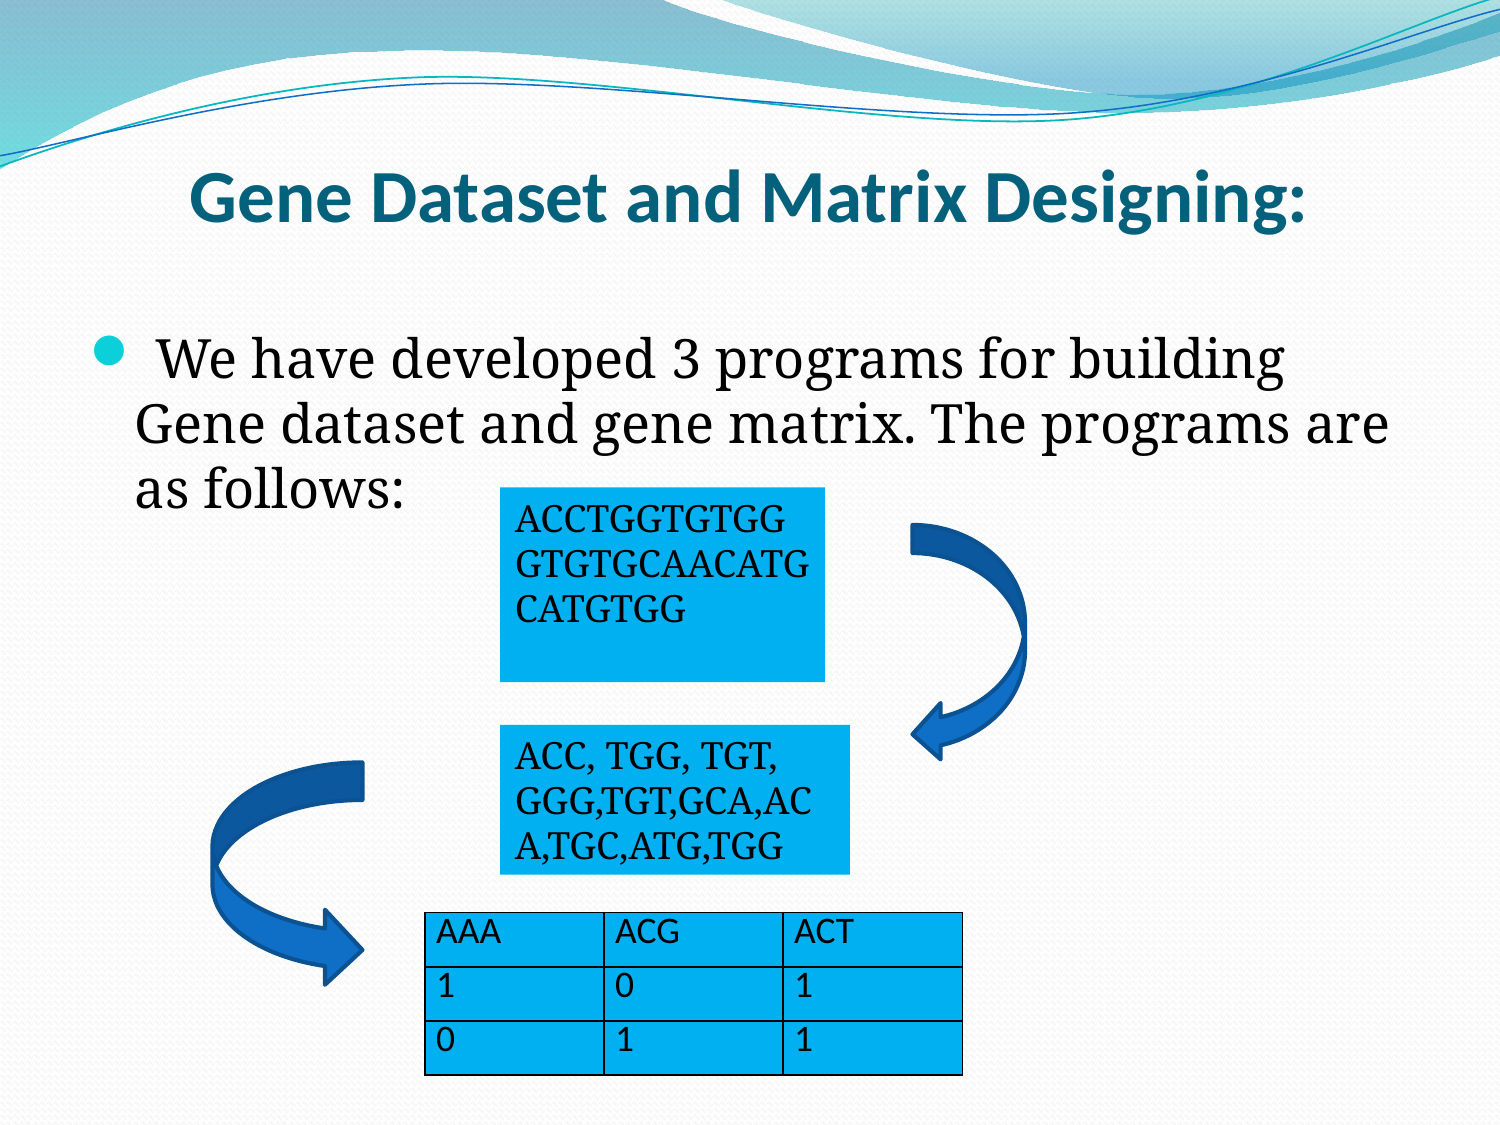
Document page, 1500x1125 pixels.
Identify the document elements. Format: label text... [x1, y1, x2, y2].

table_header ACG [605, 913, 782, 966]
table_cell 1 [605, 1022, 782, 1074]
table_cell 0 [426, 1022, 603, 1074]
table_cell 0 [605, 968, 782, 1020]
list We have developed 3 programs for building Gene dataset and gene matrix. The programs are as follows: [75, 317, 1425, 1125]
text_box ACC, TGG, TGT, GGG,TGT,GCA,ACA,TGC,ATG,TGG [500, 724, 850, 875]
table_cell 1 [426, 968, 603, 1020]
table_cell 1 [784, 968, 962, 1020]
title Gene Dataset and Matrix Designing: [75, 174, 1425, 317]
table_header ACT [784, 913, 962, 966]
text_box [910, 522, 1028, 762]
table_header AAA [426, 913, 603, 966]
text_box [210, 760, 365, 987]
table_cell 1 [784, 1022, 962, 1074]
text_box ACCTGGTGTGGGTGTGCAACATGCATGTGG [500, 487, 825, 683]
